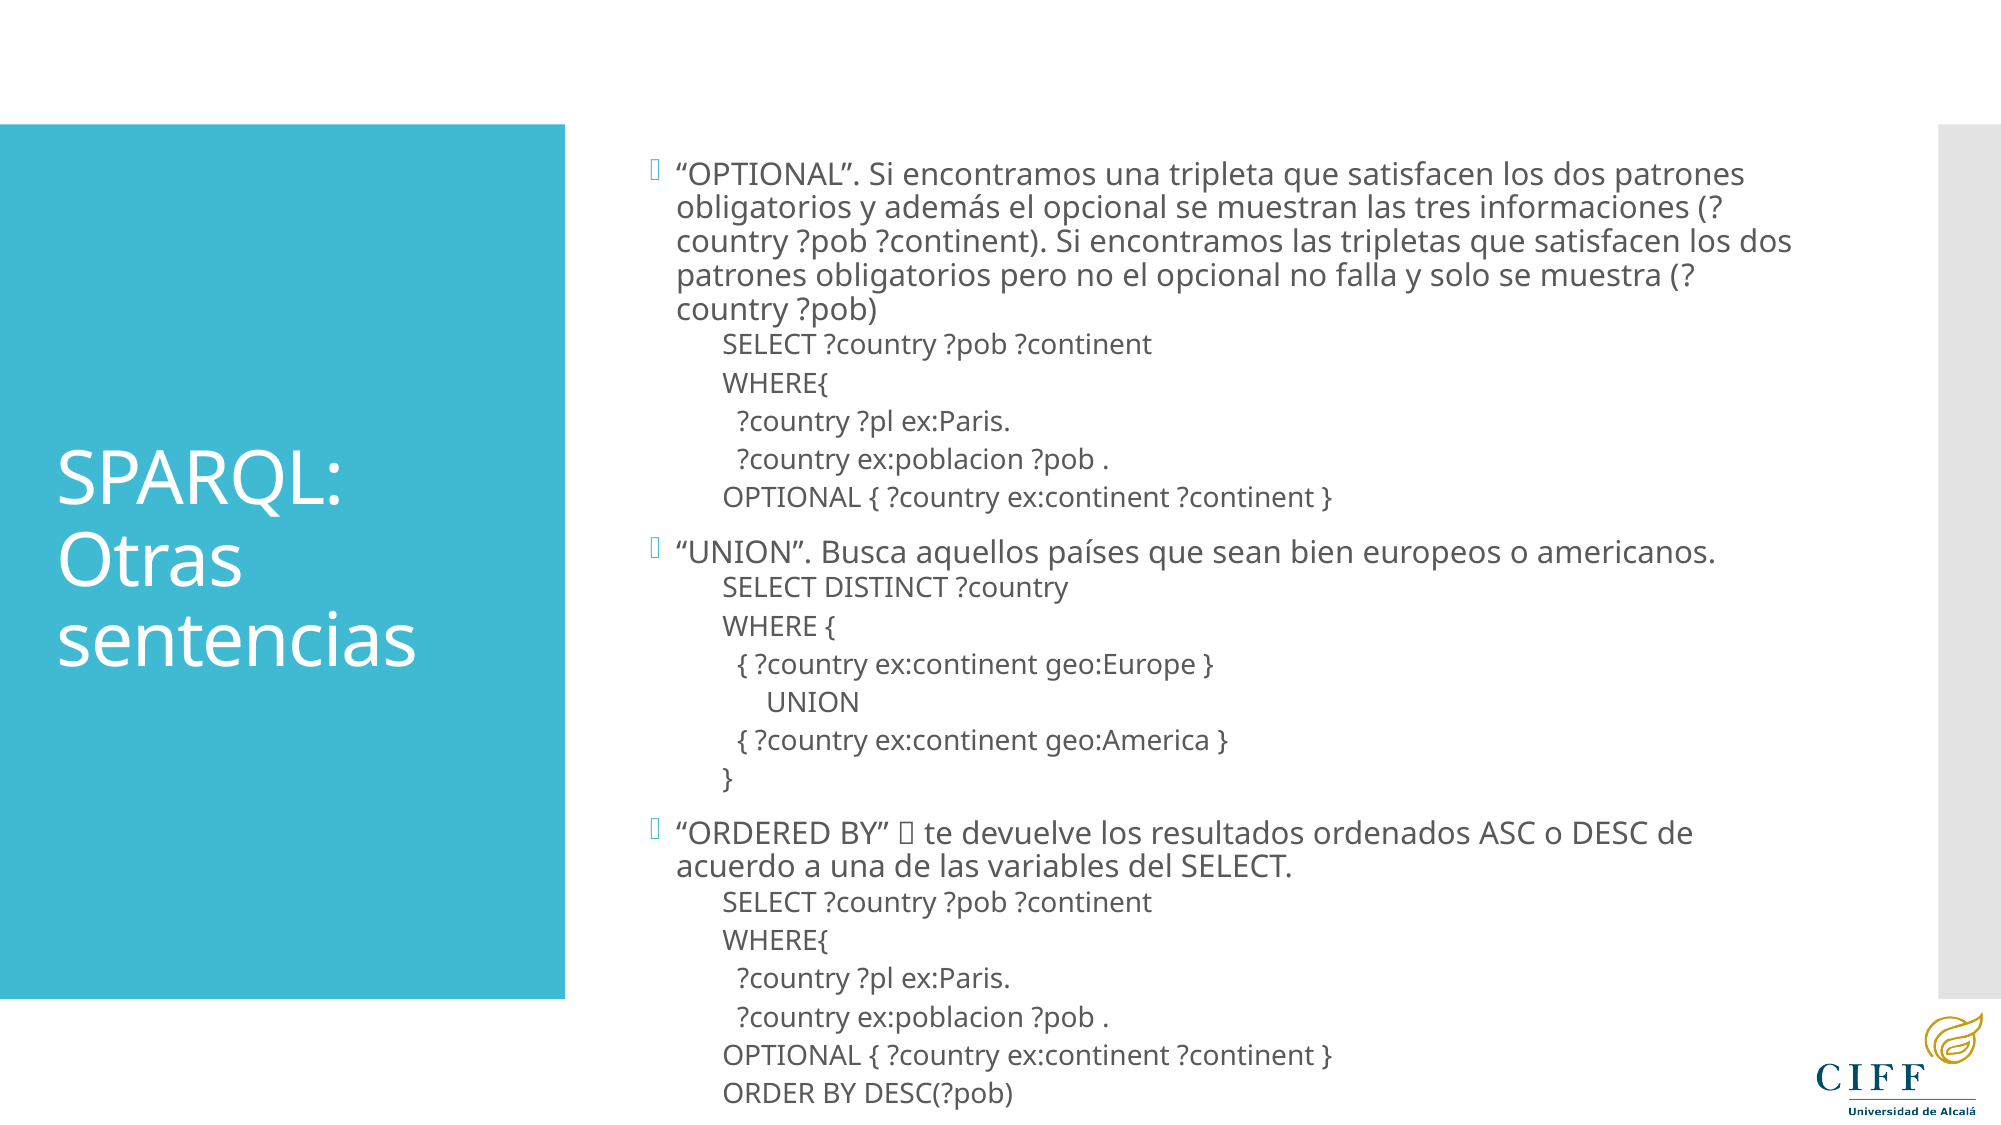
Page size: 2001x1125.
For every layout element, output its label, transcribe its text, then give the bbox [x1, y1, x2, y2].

picture [1788, 990, 2000, 1125]
list “OPTIONAL”. Si encontramos una tripleta que satisfacen los dos patrones obligatorios y además el opcional se muestran las tres informaciones (?country ?pob ?continent). Si encontramos las tripletas que satisfacen los dos patrones obligatorios pero no el opcional no falla y solo se muestra (?country ?pob) SELECT ?country ?pob ?continent WHERE{ ?country ?pl ex:Paris. ?country ex:poblacion ?pob . OPTIONAL { ?country ex:continent ?continent } “UNION”. Busca aquellos países que sean bien europeos o americanos. SELECT DISTINCT ?country WHERE { { ?country ex:continent geo:Europe } UNION { ?country ex:continent geo:America } } “ORDERED BY”  te devuelve los resultados ordenados ASC o DESC de acuerdo a una de las variables del SELECT. SELECT ?country ?pob ?continent WHERE{ ?country ?pl ex:Paris. ?country ex:poblacion ?pob . OPTIONAL { ?country ex:continent ?continent } ORDER BY DESC(?pob) [634, 41, 1835, 1125]
title SPARQL: Otras sentencias [41, 184, 525, 940]
